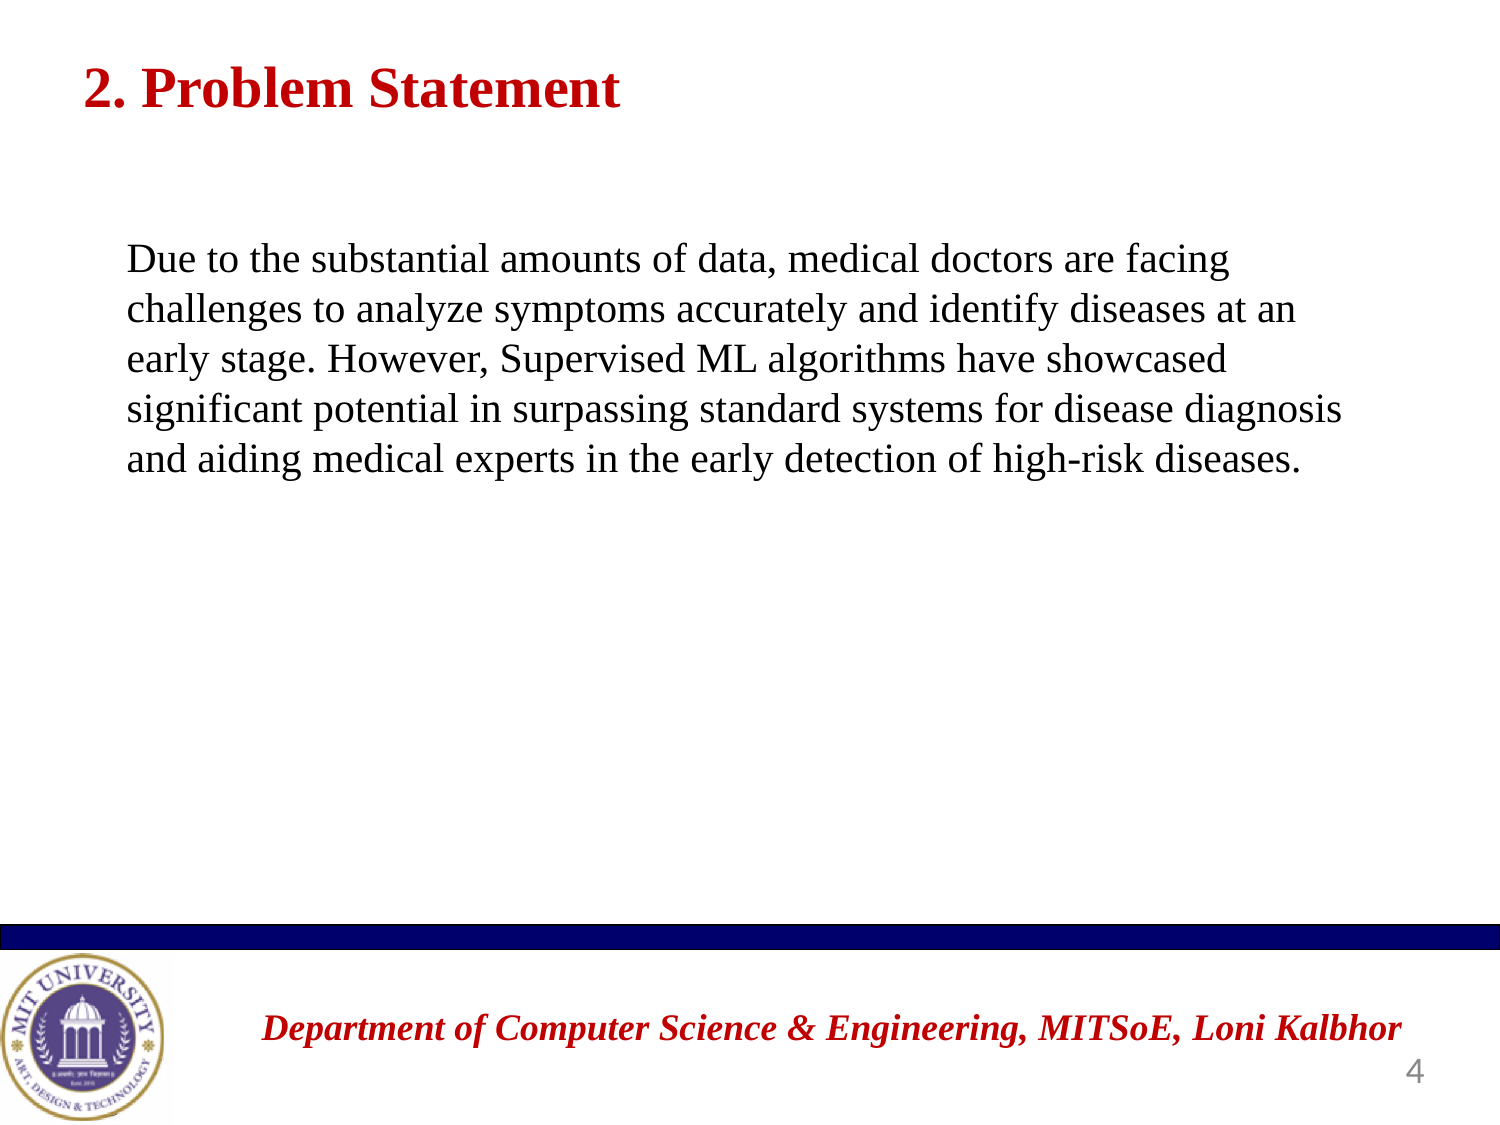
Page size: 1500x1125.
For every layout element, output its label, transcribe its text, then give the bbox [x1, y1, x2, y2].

picture [0, 953, 174, 1125]
text_box Department of Computer Science & Engineering, MITSoE, Loni Kalbhor [226, 1001, 1437, 1112]
text_box Due to the substantial amounts of data, medical doctors are facing challenges to analyze symptoms accurately and identify diseases at an early stage. However, Supervised ML algorithms have showcased significant potential in surpassing standard systems for disease diagnosis and aiding medical experts in the early detection of high-risk diseases. [111, 178, 1382, 589]
text_box 2. Problem Statement [68, 36, 1383, 132]
